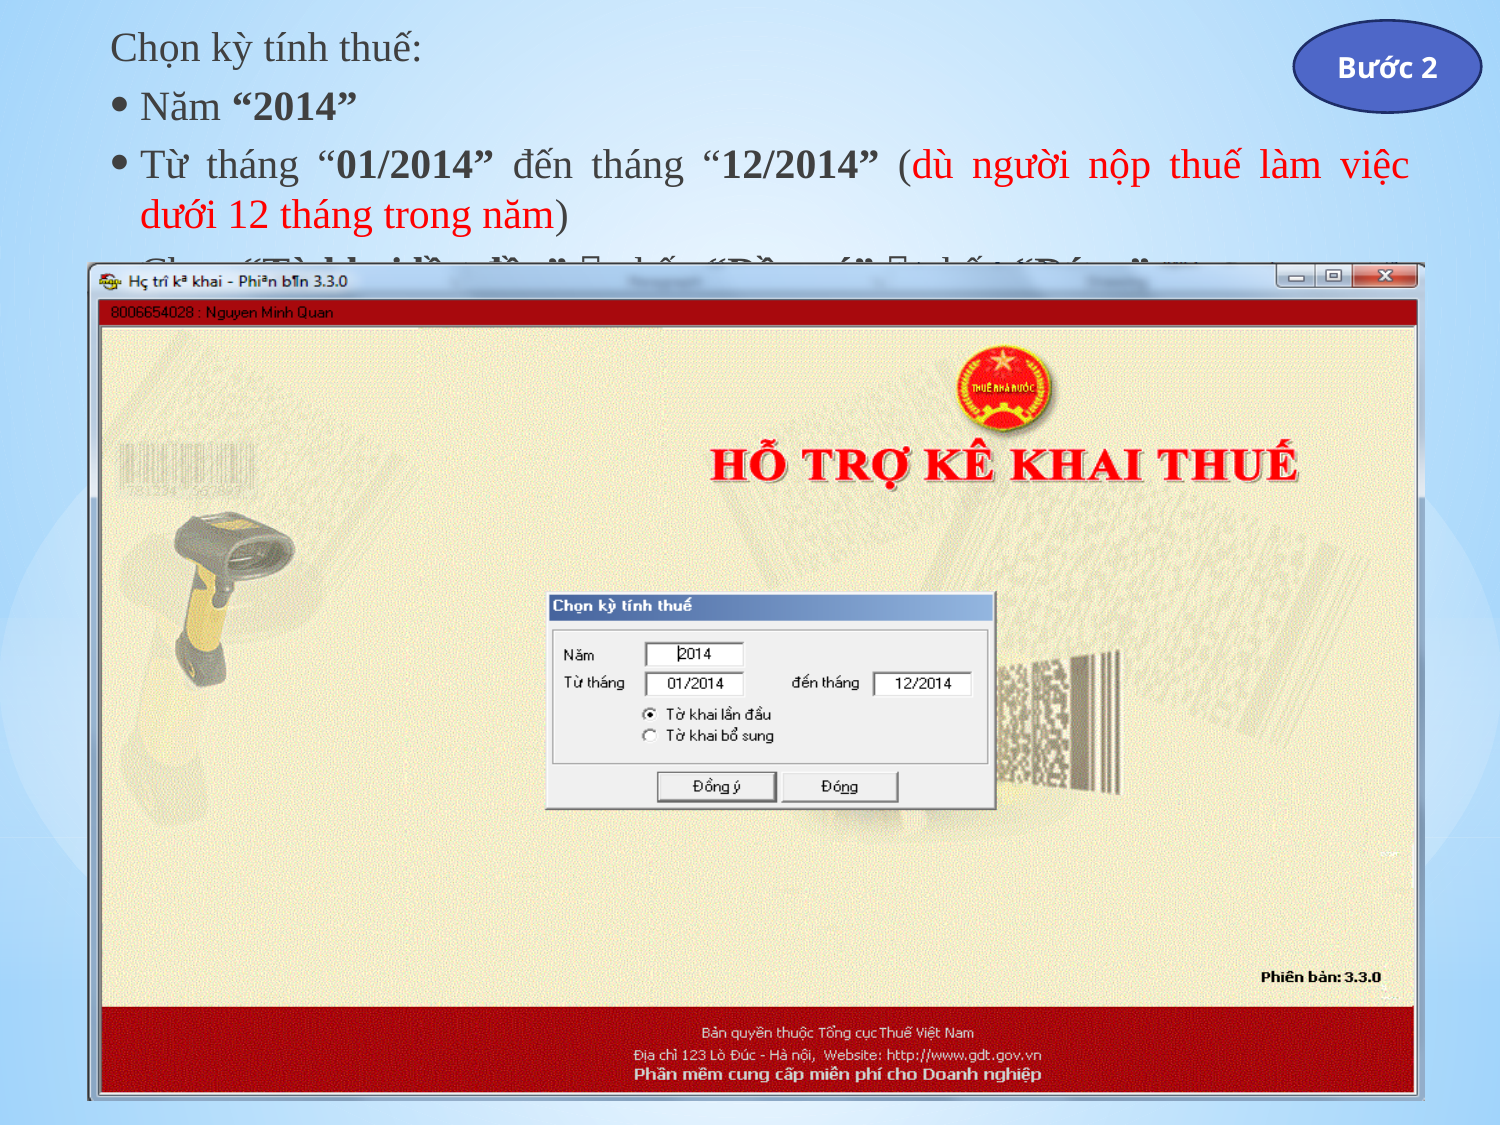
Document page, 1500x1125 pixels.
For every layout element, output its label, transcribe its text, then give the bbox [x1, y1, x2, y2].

text_box Bước 2 [1292, 19, 1483, 114]
list Chọn kỳ tính thuế: Năm “2014” Từ tháng “01/2014” đến tháng “12/2014” (dù người nộp thuế làm việc dưới 12 tháng trong năm) Chọn “Tờ khai lần đầu”  nhấn “Đồng ý”  nhấn “Đóng” [87, 12, 1425, 261]
picture [87, 262, 1426, 1102]
